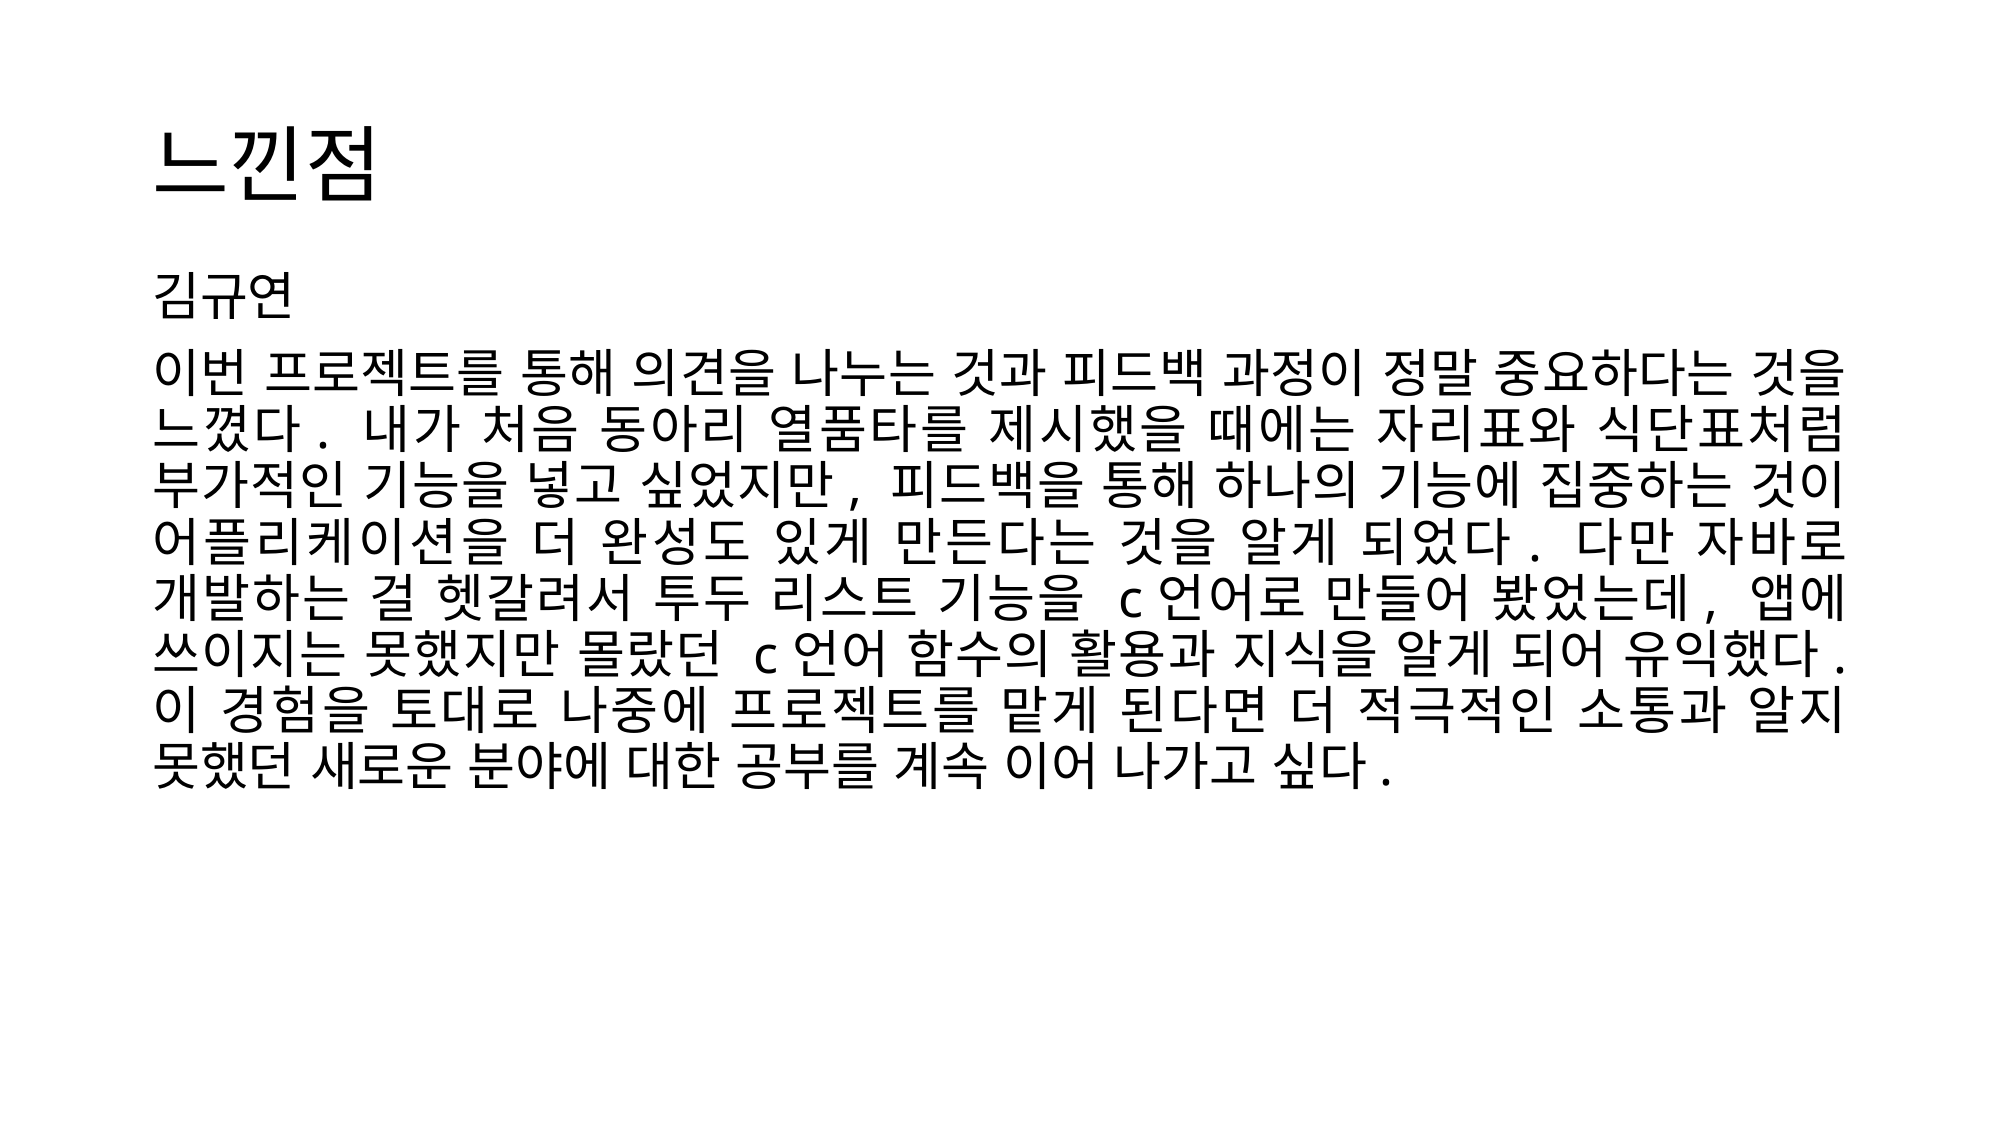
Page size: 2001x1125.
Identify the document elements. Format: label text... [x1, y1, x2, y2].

title 느낀점 [137, 59, 1863, 263]
list 김규연 이번 프로젝트를 통해 의견을 나누는 것과 피드백 과정이 정말 중요하다는 것을 느꼈다. 내가 처음 동아리 열품타를 제시했을 때에는 자리표와 식단표처럼 부가적인 기능을 넣고 싶었지만, 피드백을 통해 하나의 기능에 집중하는 것이 어플리케이션을 더 완성도 있게 만든다는 것을 알게 되었다. 다만 자바로 개발하는 걸 헷갈려서 투두 리스트 기능을 c언어로 만들어 봤었는데, 앱에 쓰이지는 못했지만 몰랐던 c언어 함수의 활용과 지식을 알게 되어 유익했다. 이 경험을 토대로 나중에 프로젝트를 맡게 된다면 더 적극적인 소통과 알지 못했던 새로운 분야에 대한 공부를 계속 이어 나가고 싶다. [137, 263, 1863, 978]
